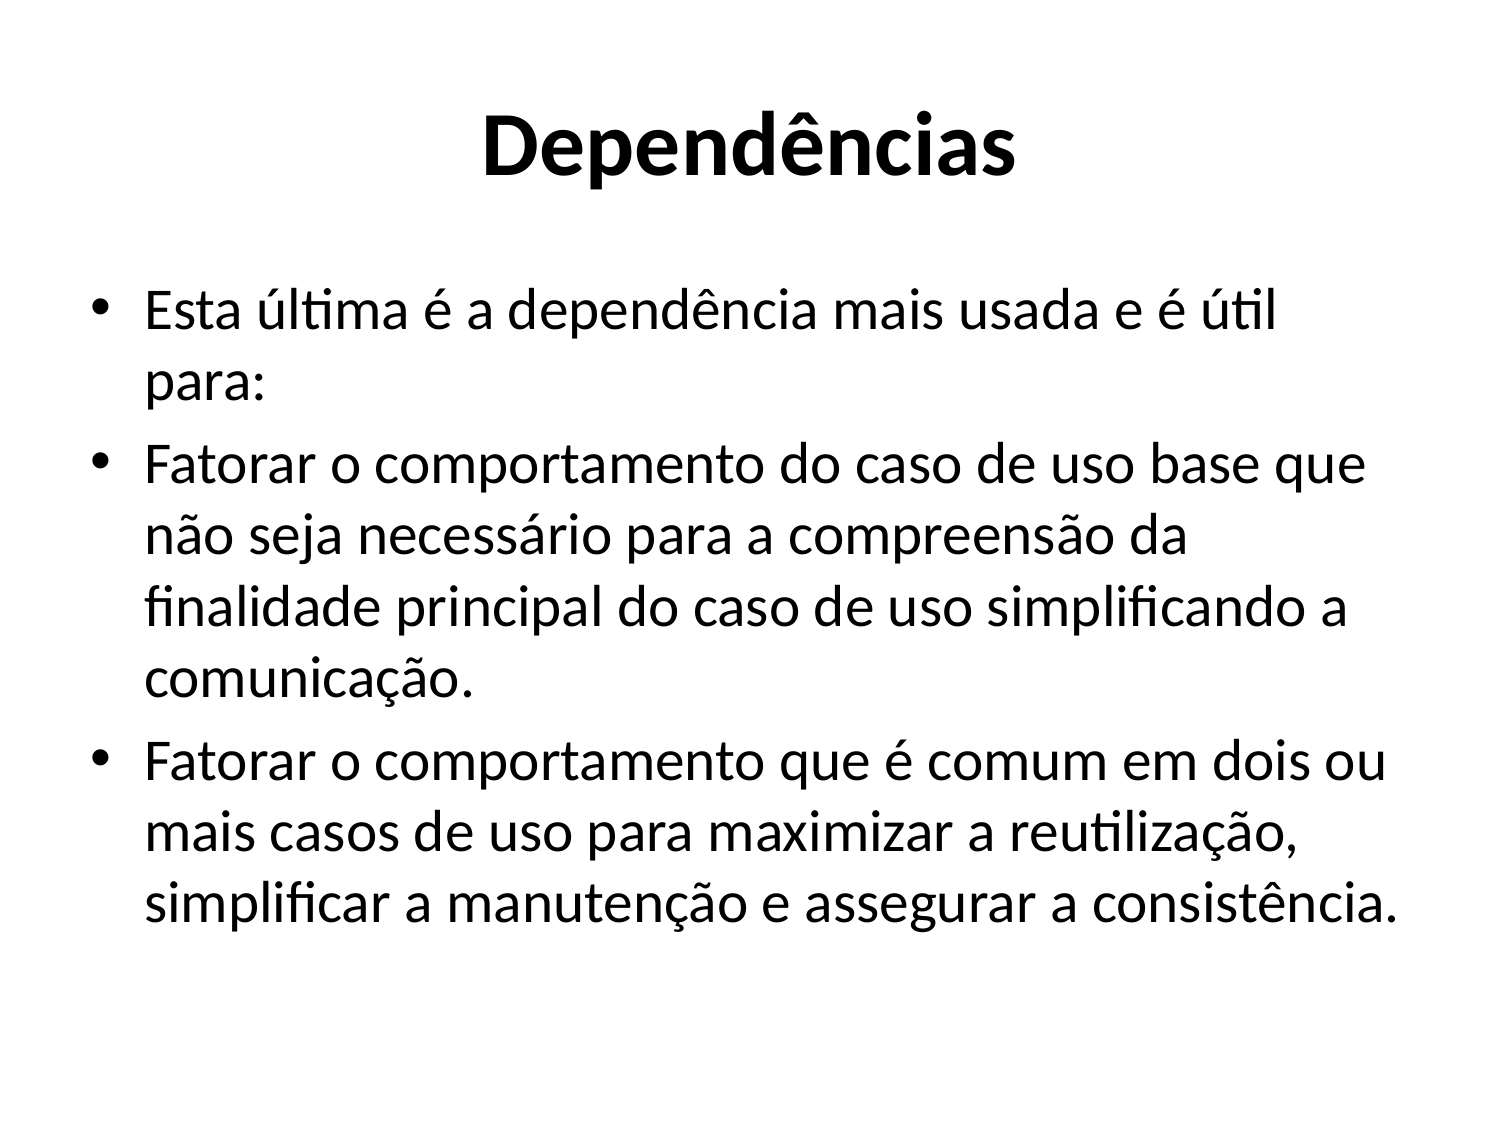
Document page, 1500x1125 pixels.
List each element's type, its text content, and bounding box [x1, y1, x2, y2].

list Esta última é a dependência mais usada e é útil para: Fatorar o comportamento do caso de uso base que não seja necessário para a compreensão da finalidade principal do caso de uso simplificando a comunicação. Fatorar o comportamento que é comum em dois ou mais casos de uso para maximizar a reutilização, simplificar a manutenção e assegurar a consistência. [75, 262, 1425, 1005]
title Dependências [75, 45, 1425, 233]
